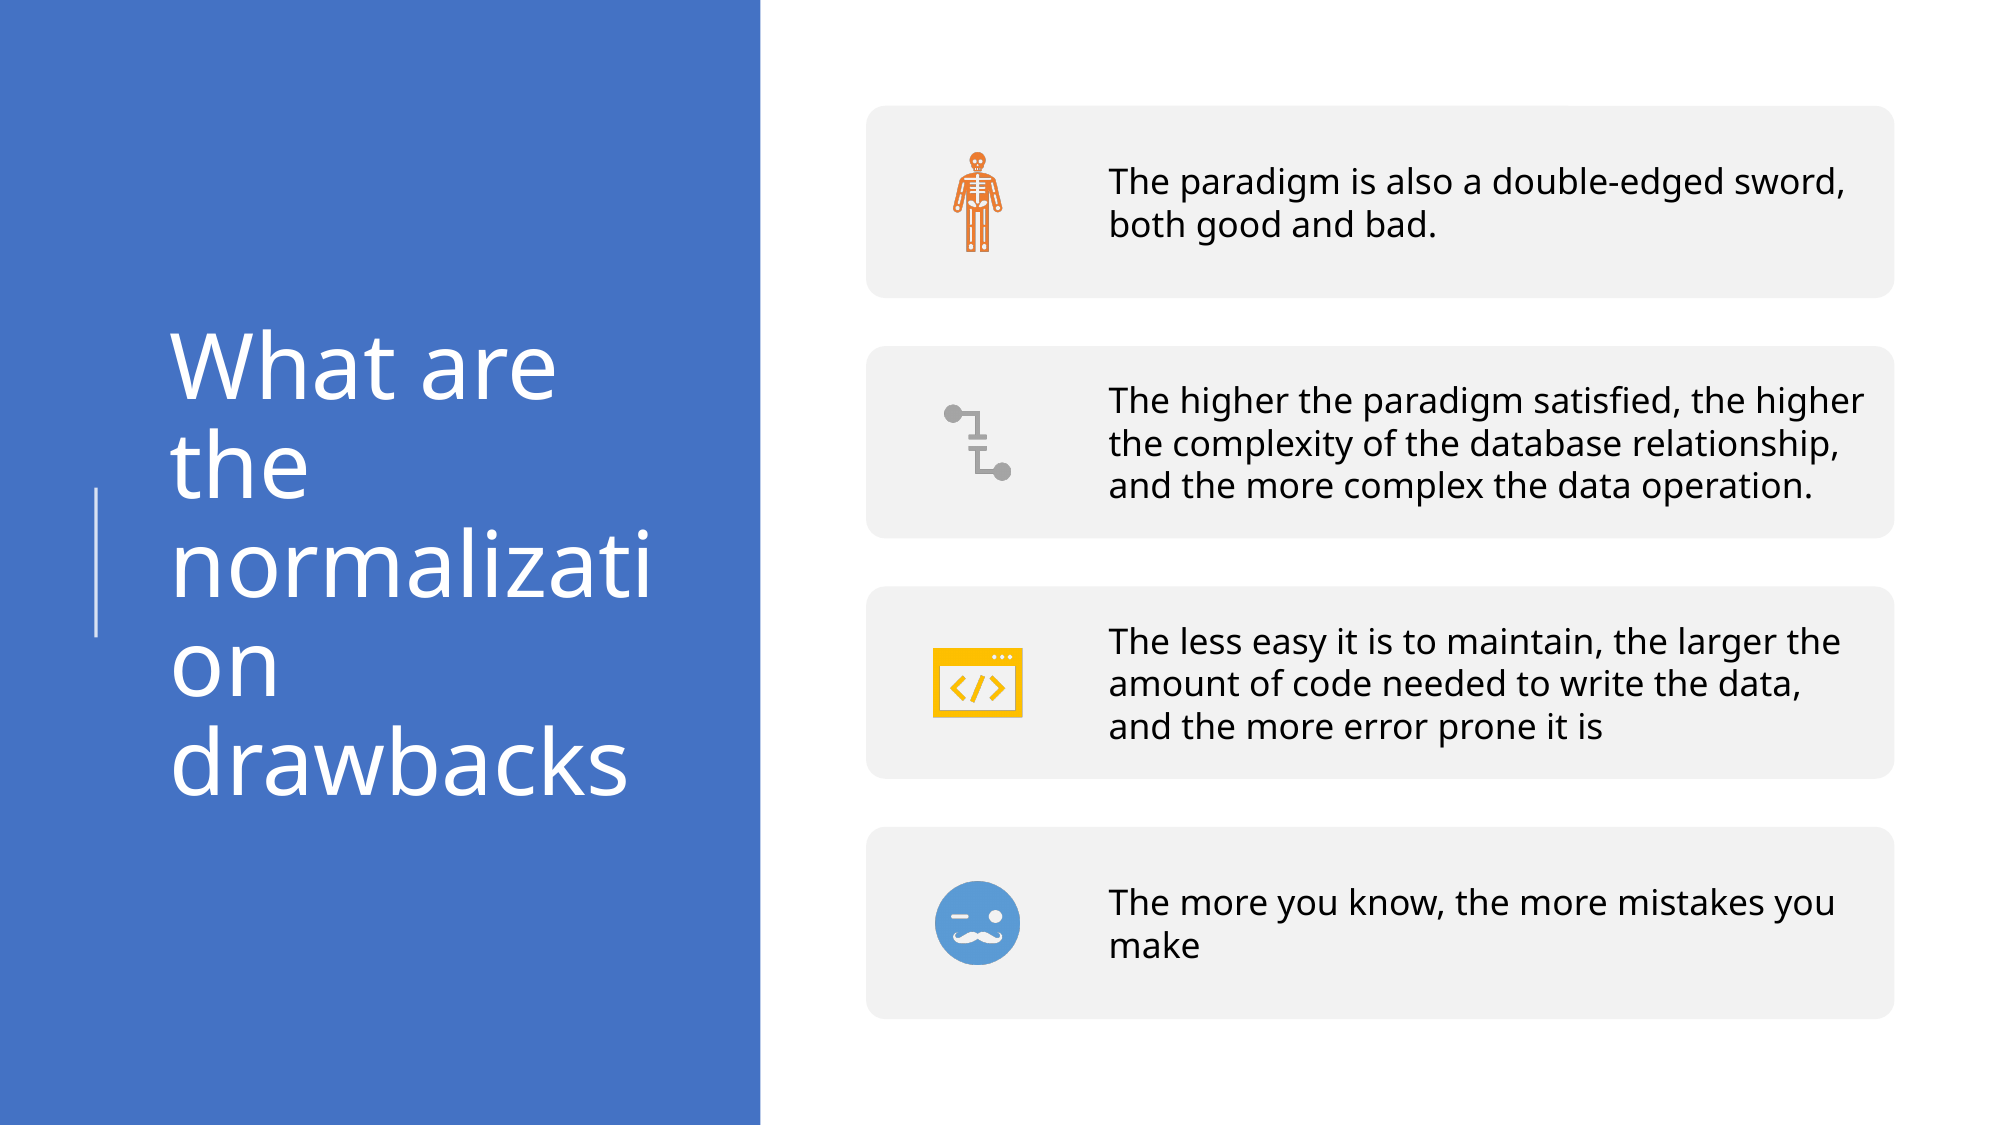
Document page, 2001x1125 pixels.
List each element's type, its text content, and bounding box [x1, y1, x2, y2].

title What are the normalization drawbacks [154, 116, 708, 1020]
text_box [0, 0, 761, 1125]
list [866, 105, 1895, 1020]
